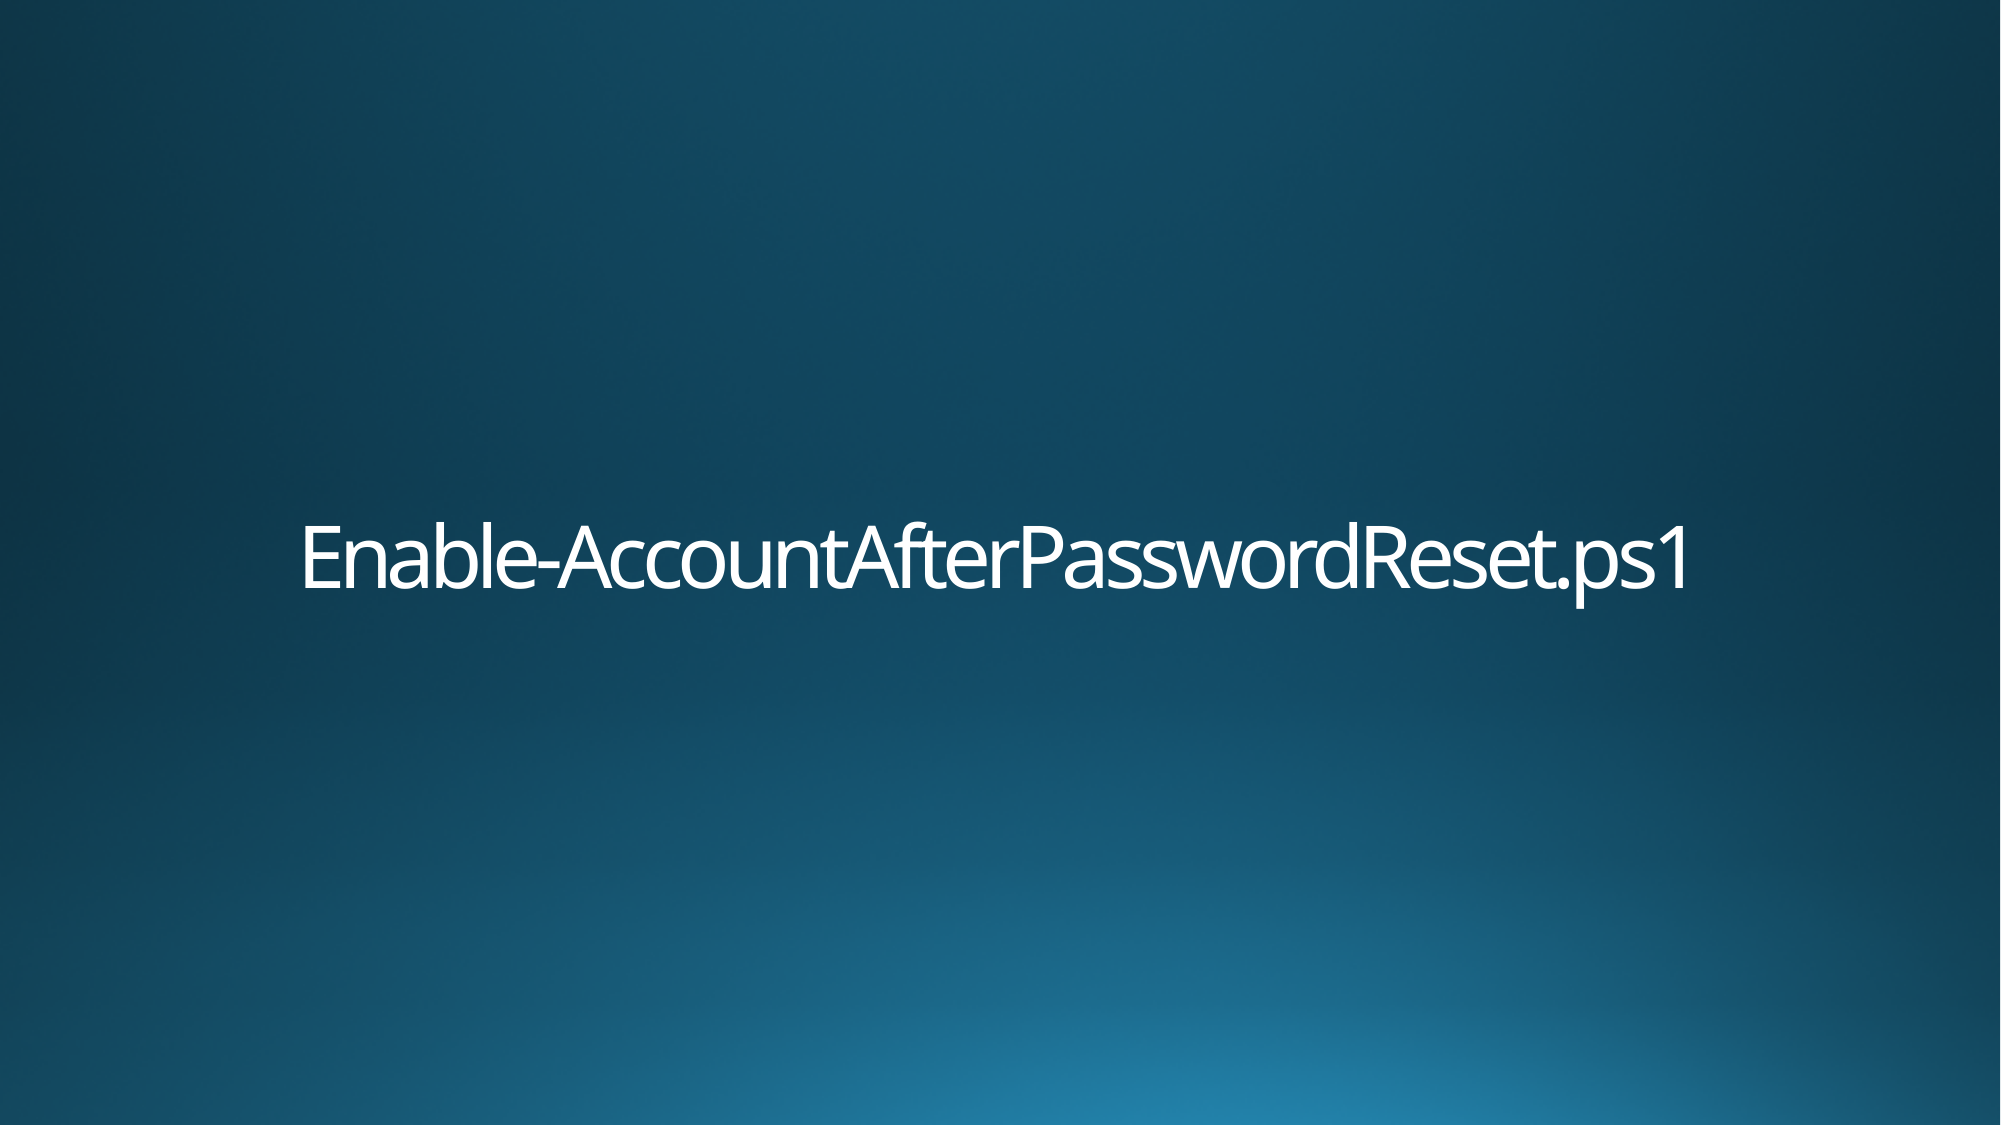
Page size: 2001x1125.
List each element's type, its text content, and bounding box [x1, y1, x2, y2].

title Enable-AccountAfterPasswordReset.ps1 [277, 506, 1723, 619]
picture [0, 0, 2001, 1125]
